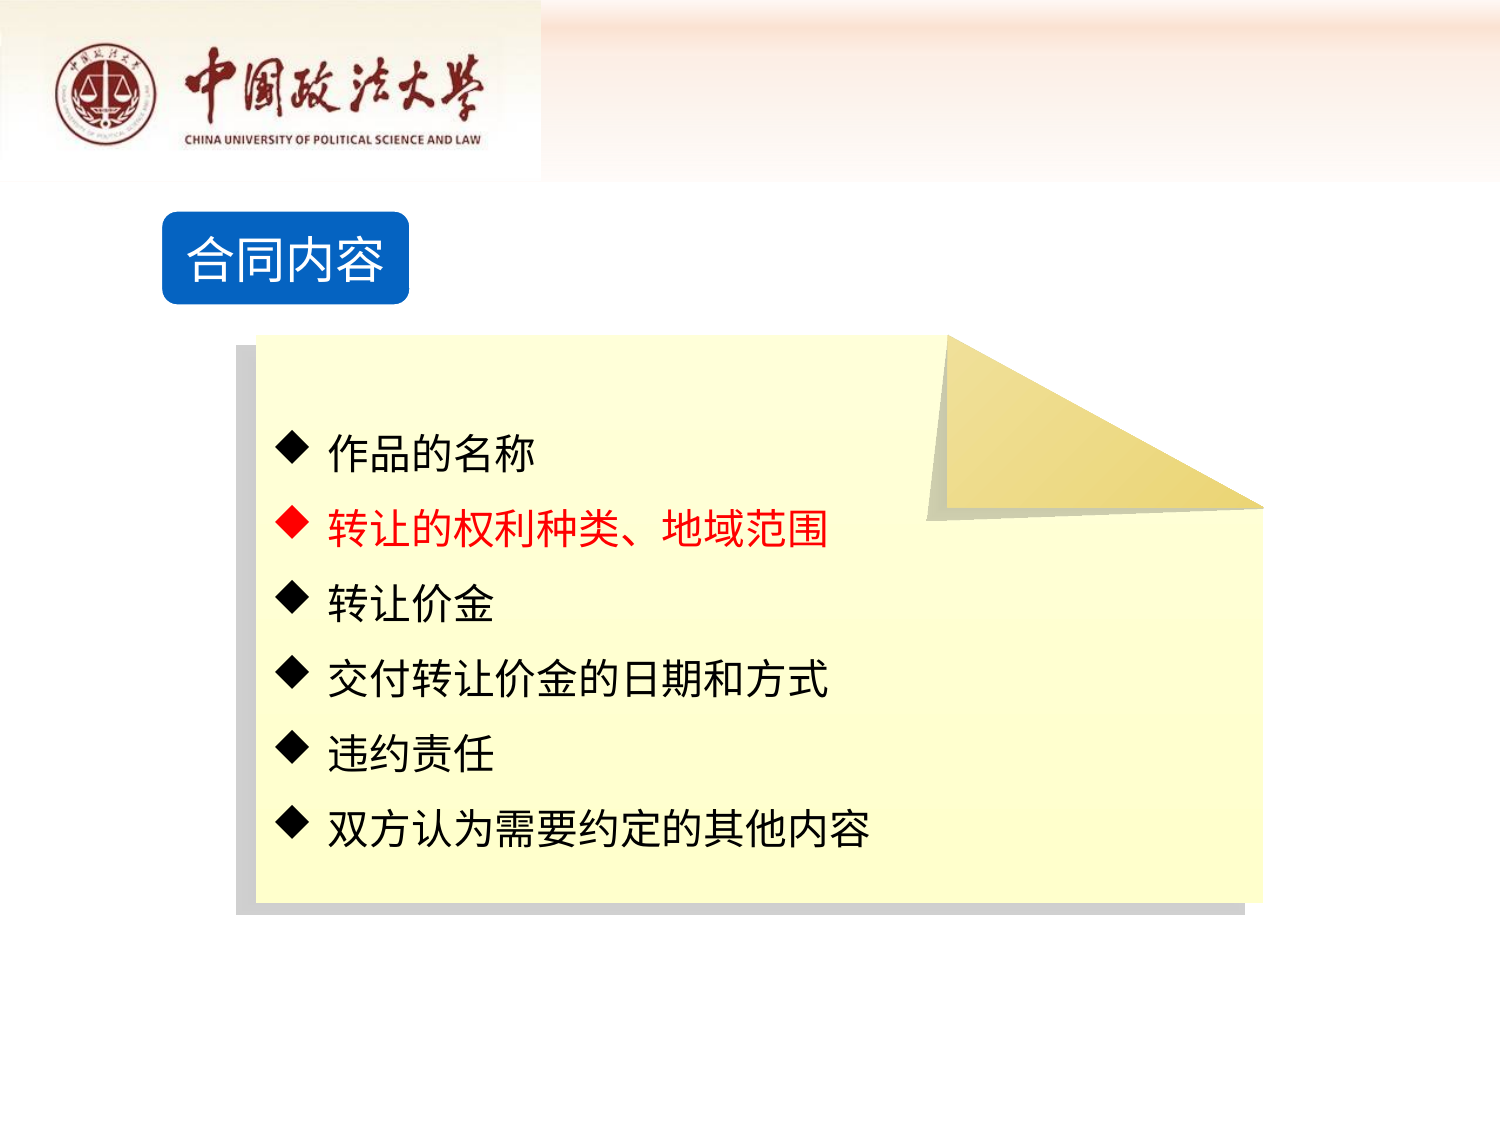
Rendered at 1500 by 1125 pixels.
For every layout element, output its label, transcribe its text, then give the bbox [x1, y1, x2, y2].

picture [0, 0, 1500, 182]
text_box 合同内容 [161, 210, 411, 306]
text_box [236, 334, 1264, 915]
